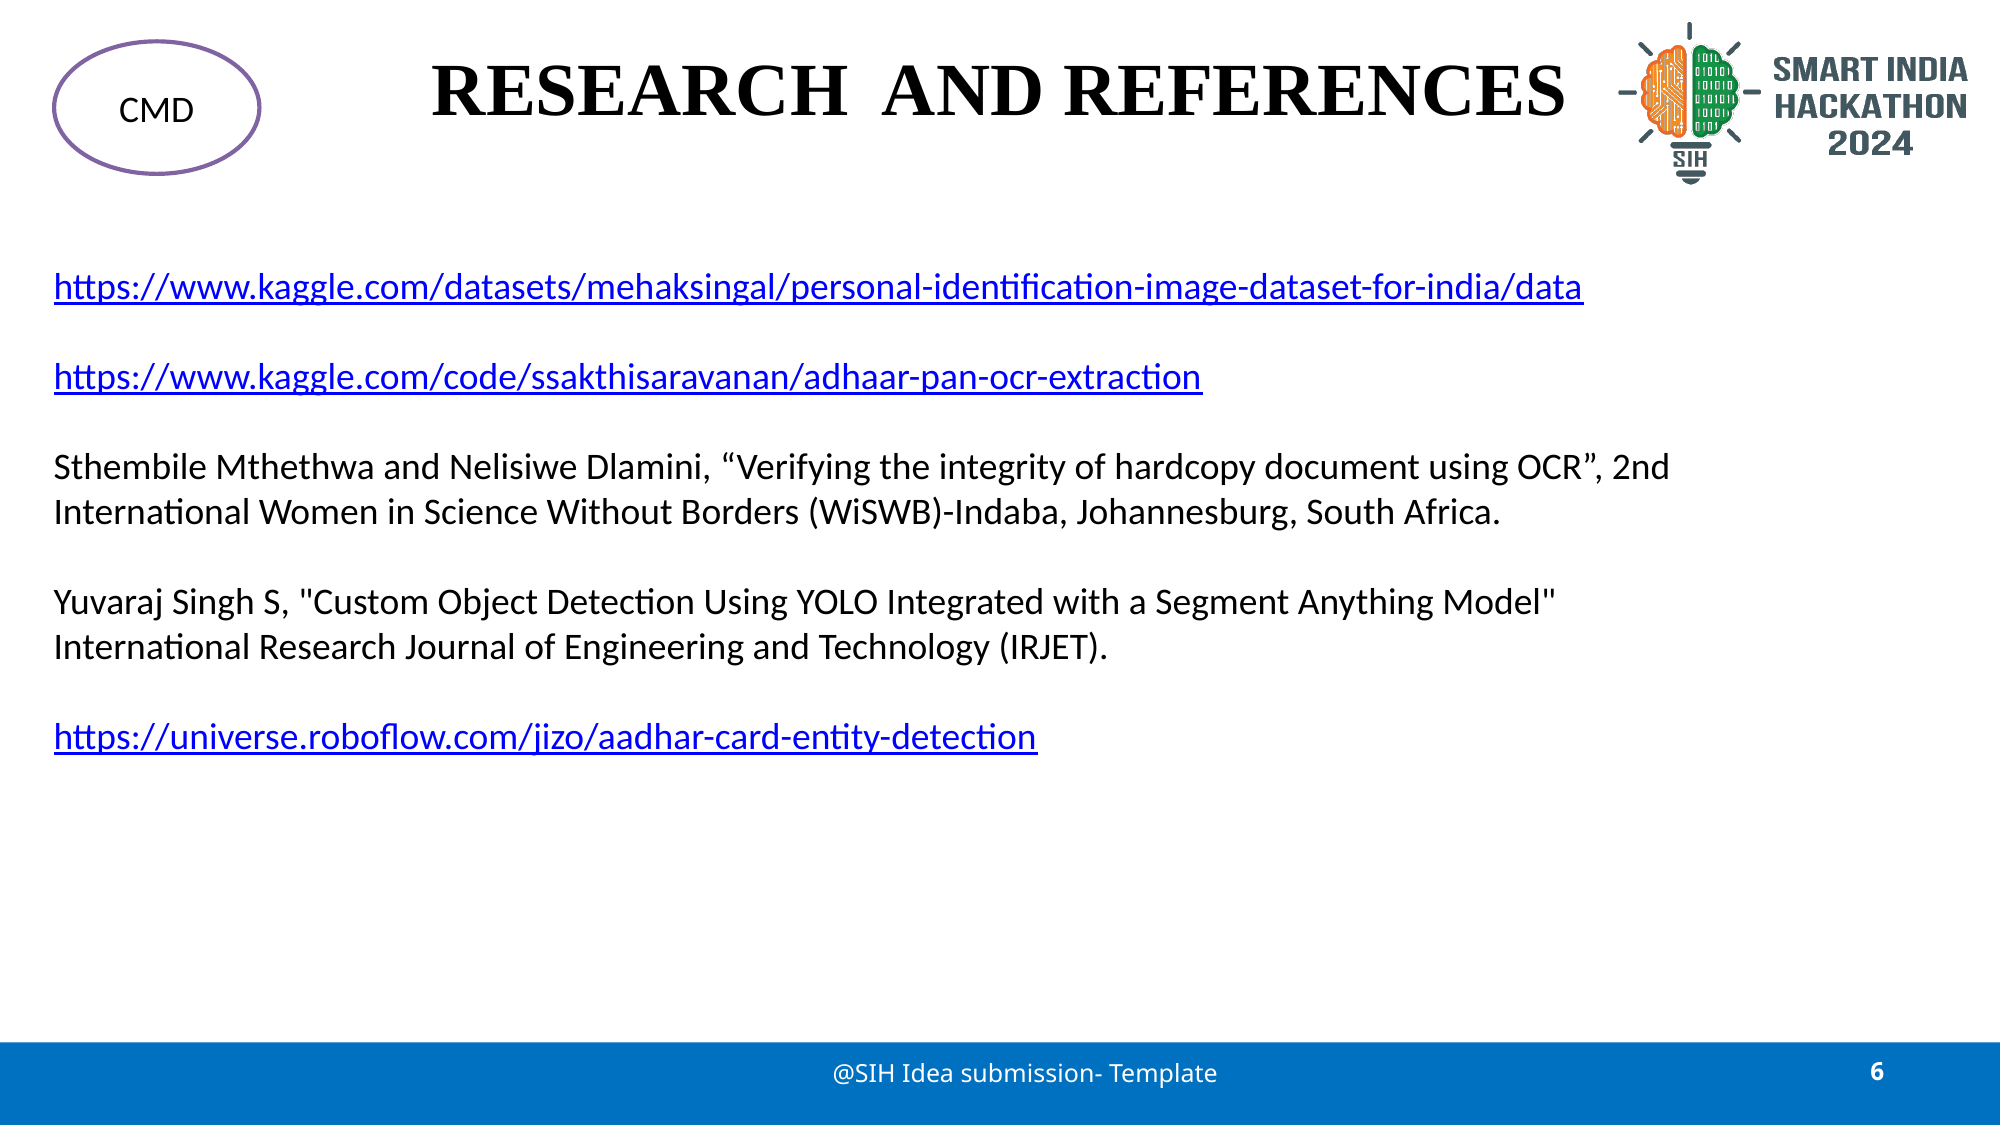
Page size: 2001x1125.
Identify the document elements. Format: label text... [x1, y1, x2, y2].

picture [1607, 13, 1977, 202]
text_box CMD [52, 39, 262, 176]
title RESEARCH AND REFERENCES [99, 0, 1901, 180]
text_box https://www.kaggle.com/datasets/mehaksingal/personal-identification-image-dataset-for-india/data https://www.kaggle.com/code/ssakthisaravanan/adhaar-pan-ocr-extraction Sthembile Mthethwa and Nelisiwe Dlamini, “Verifying the integrity of hardcopy document using OCR”, 2nd International Women in Science Without Borders (WiSWB)-Indaba, Johannesburg, South Africa. Yuvaraj Singh S, "Custom Object Detection Using YOLO Integrated with a Segment Anything Model" International Research Journal of Engineering and Technology (IRJET). https://universe.roboflow.com/jizo/aadhar-card-entity-detection [38, 254, 1720, 945]
footer @SIH Idea submission- Template [762, 1042, 1289, 1103]
slide_number 6 [1433, 1042, 1900, 1103]
text_box [0, 1042, 2000, 1125]
